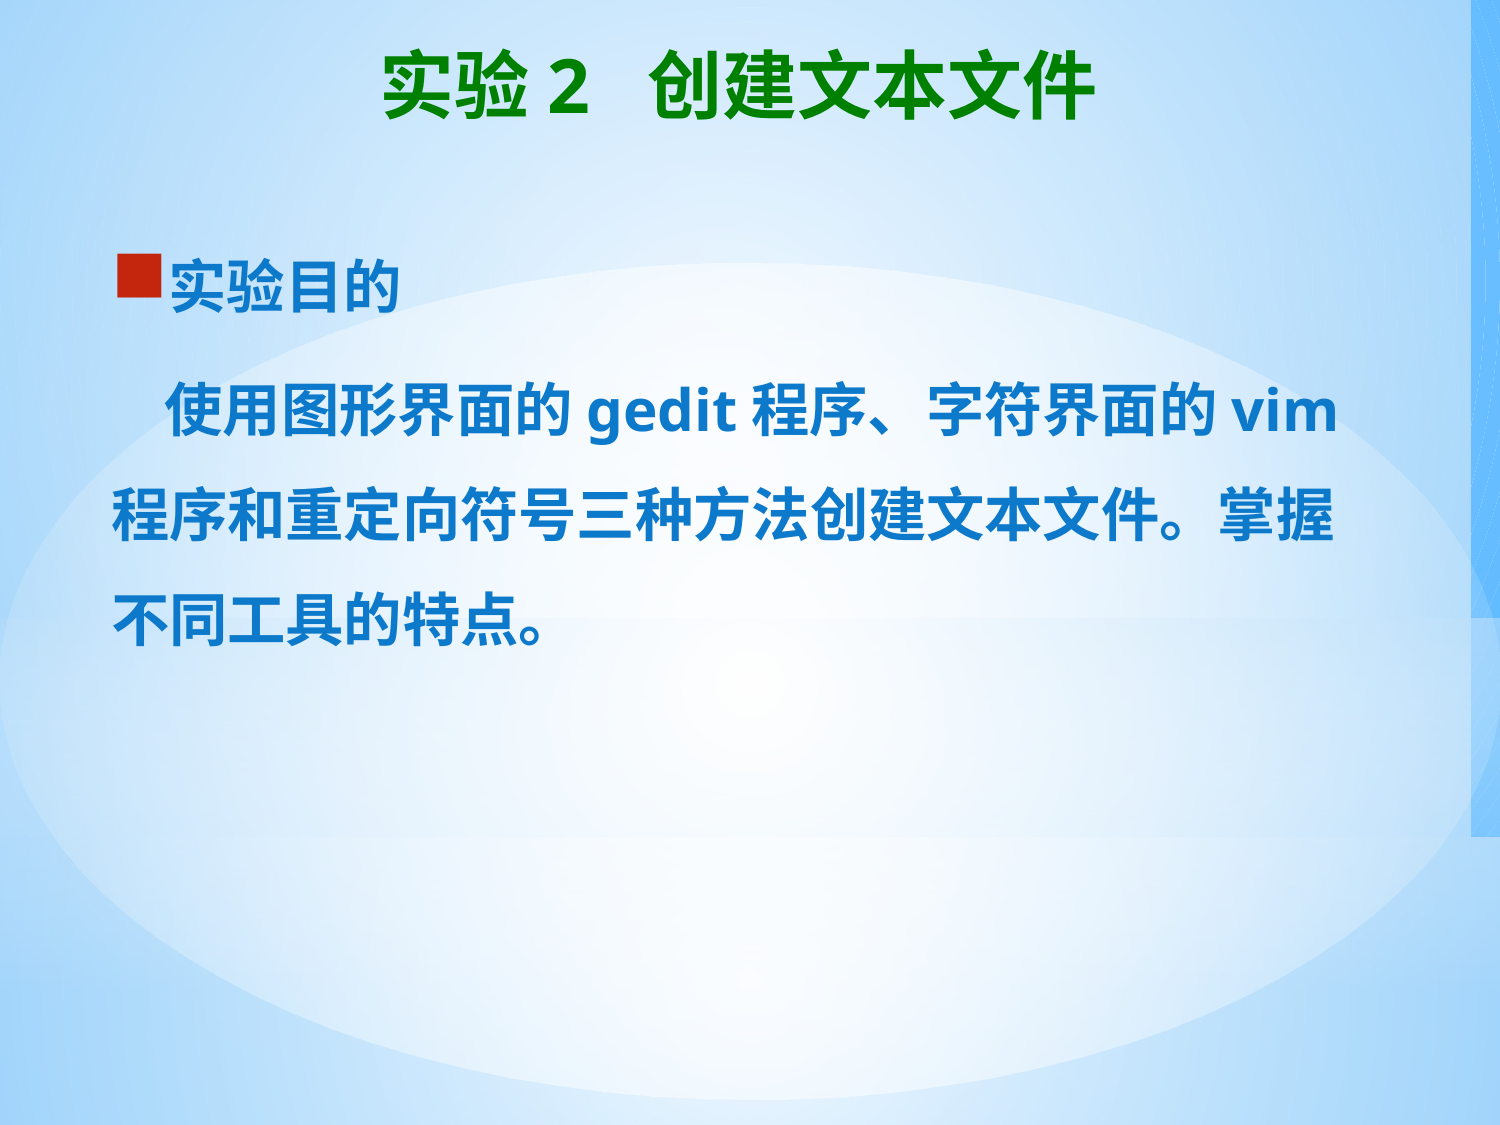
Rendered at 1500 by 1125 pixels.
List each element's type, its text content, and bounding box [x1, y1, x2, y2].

title 实验2 创建文本文件 [88, 30, 1388, 149]
list 实验目的 使用图形界面的gedit程序、字符界面的vim程序和重定向符号三种方法创建文本文件。掌握不同工具的特点。 [88, 208, 1388, 953]
